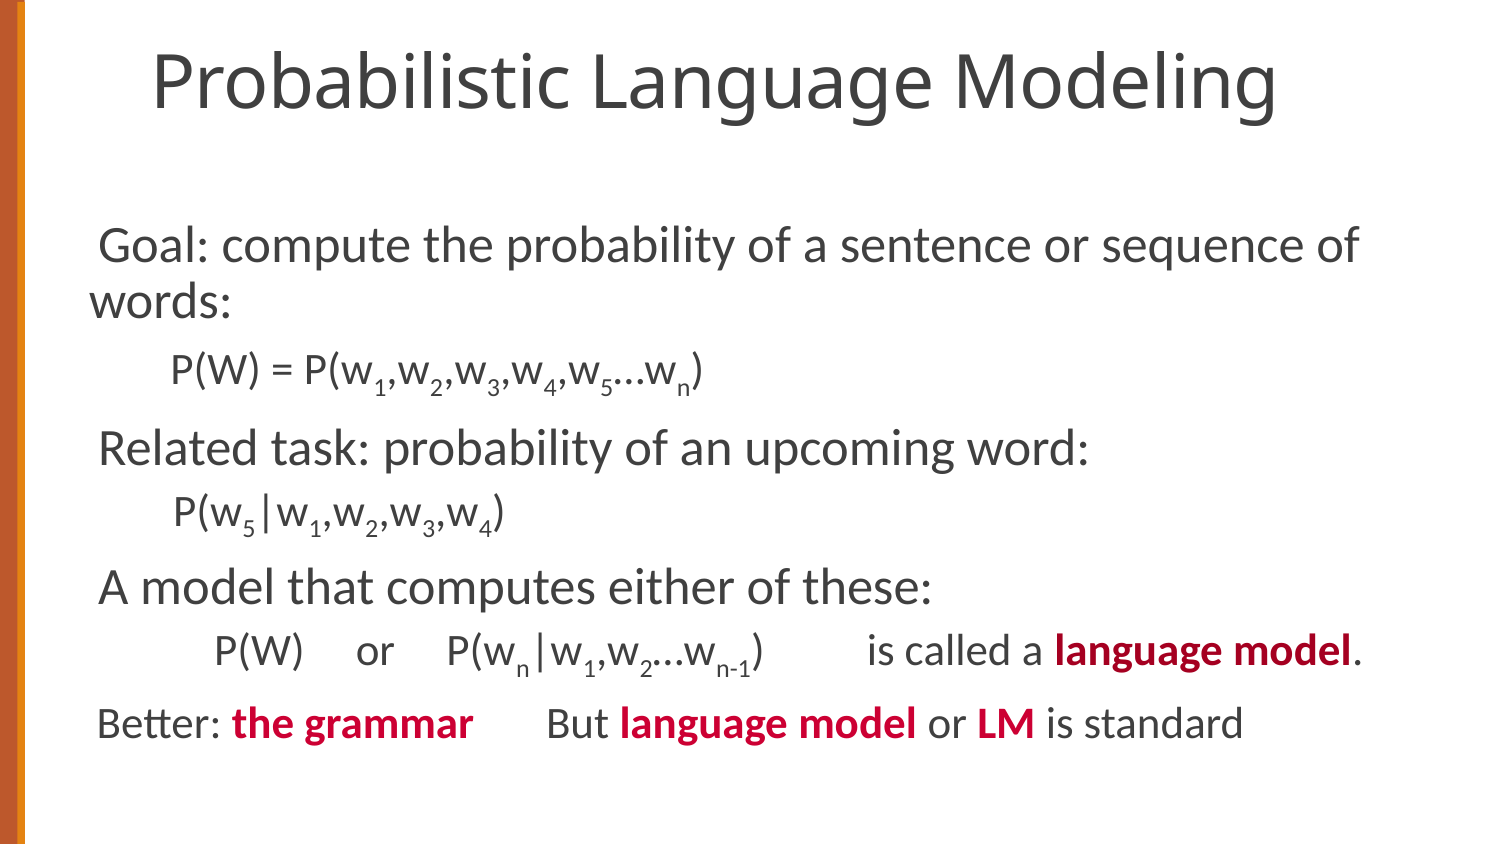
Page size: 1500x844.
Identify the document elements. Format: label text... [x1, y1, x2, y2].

list Goal: compute the probability of a sentence or sequence of words: P(W) = P(w1,w2,w3,w4,w5…wn) Related task: probability of an upcoming word: P(w5|w1,w2,w3,w4) A model that computes either of these: P(W) or P(wn|w1,w2…wn-1) is called a language model. Better: the grammar But language model or LM is standard [87, 209, 1450, 757]
title Probabilistic Language Modeling [135, 19, 1373, 132]
